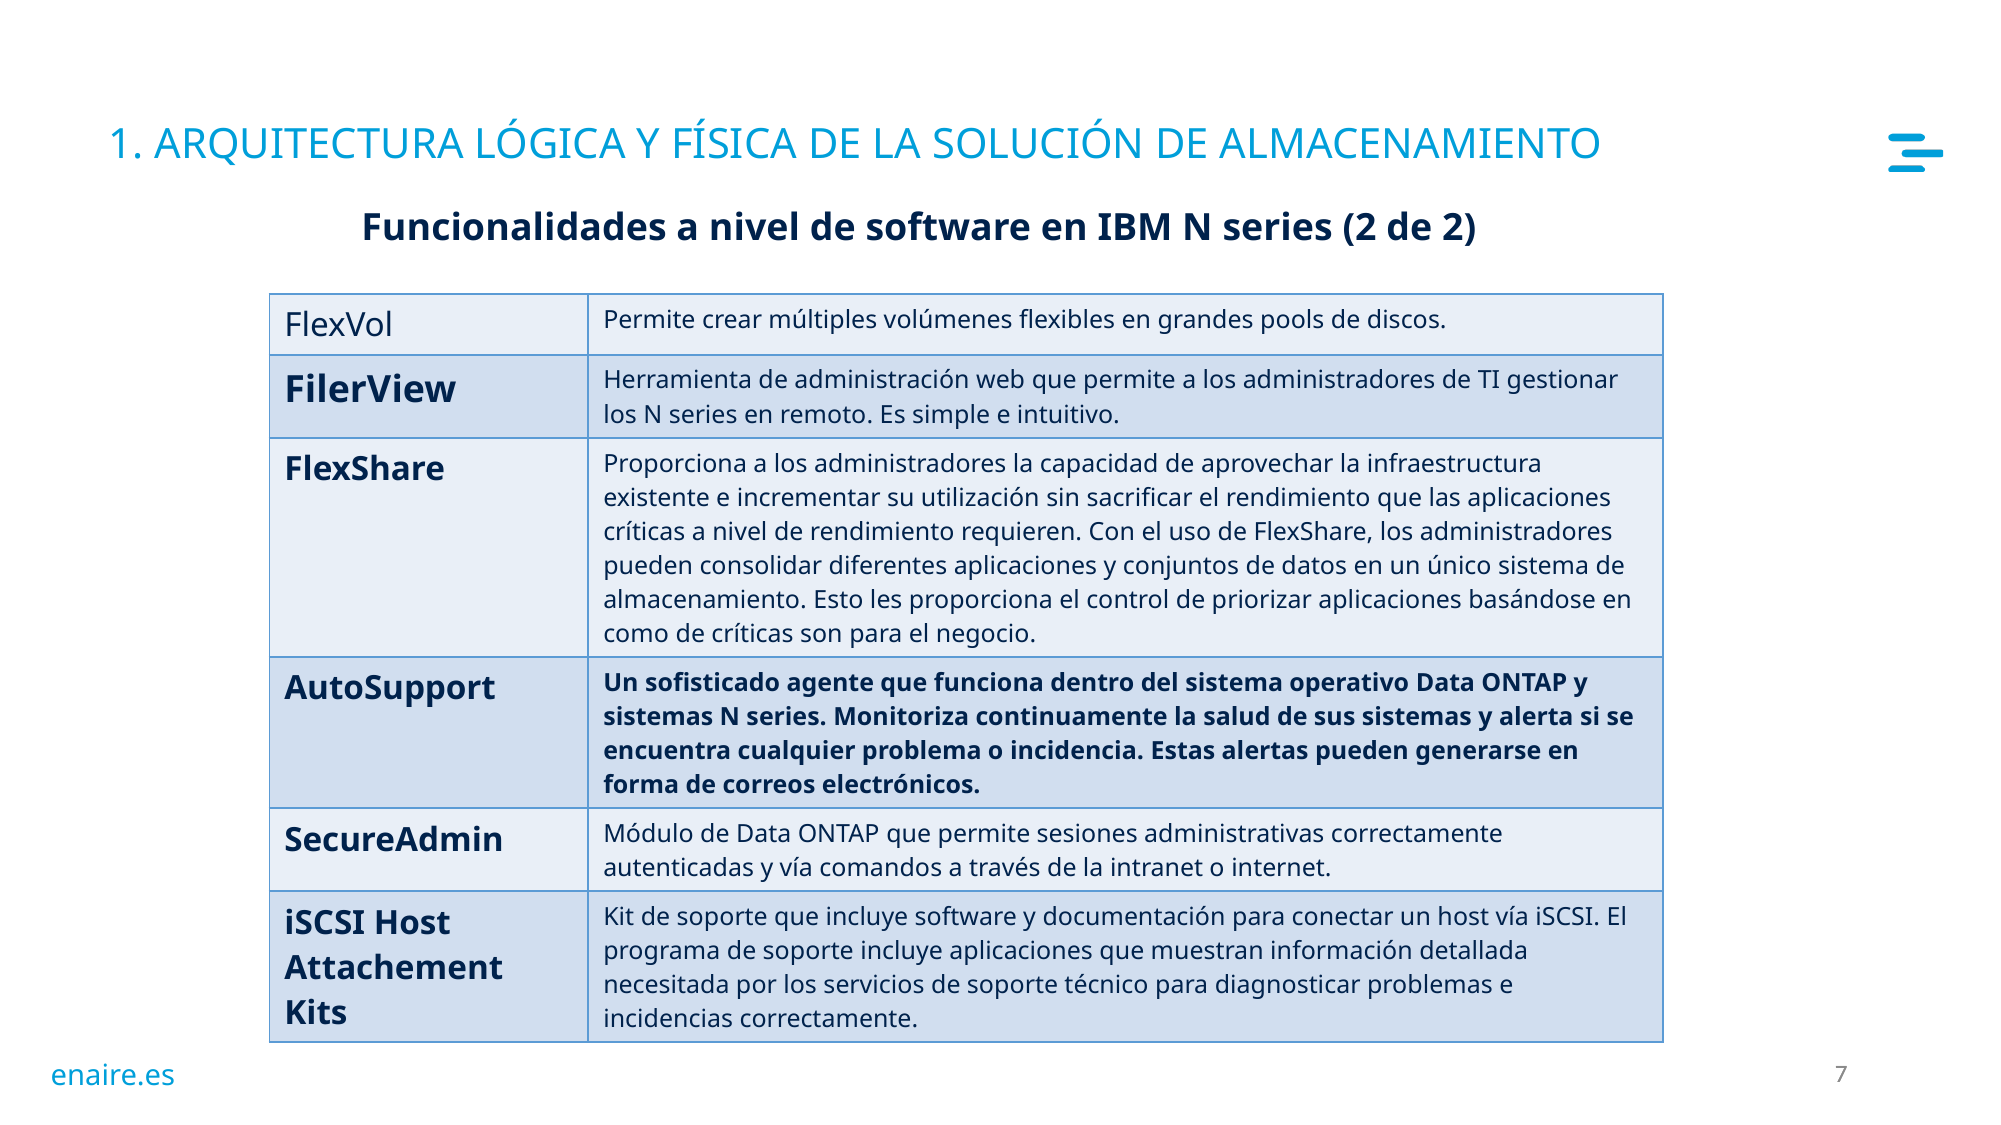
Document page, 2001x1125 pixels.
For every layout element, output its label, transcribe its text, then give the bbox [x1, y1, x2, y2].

table_cell Un sofisticado agente que funciona dentro del sistema operativo Data ONTAP y sistemas N series. Monitoriza continuamente la salud de sus sistemas y alerta si se encuentra cualquier problema o incidencia. Estas alertas pueden generarse en forma de correos electrónicos. [589, 658, 1662, 807]
table_cell FlexShare [270, 439, 587, 656]
table_cell Módulo de Data ONTAP que permite sesiones administrativas correctamente autenticadas y vía comandos a través de la intranet o internet. [589, 809, 1662, 890]
table_cell iSCSI Host Attachement Kits [270, 892, 587, 1041]
table_cell Kit de soporte que incluye software y documentación para conectar un host vía iSCSI. El programa de soporte incluye aplicaciones que muestran información detallada necesitada por los servicios de soporte técnico para diagnosticar problemas e incidencias correctamente. [589, 892, 1662, 1041]
table_header Permite crear múltiples volúmenes flexibles en grandes pools de discos. [589, 295, 1662, 354]
text_box 1. ARQUITECTURA LÓGICA Y FÍSICA DE LA SOLUCIÓN DE ALMACENAMIENTO [93, 111, 1901, 230]
slide_number 7 [1412, 1042, 1863, 1103]
table_cell Herramienta de administración web que permite a los administradores de TI gestionar los N series en remoto. Es simple e intuitivo. [589, 356, 1662, 437]
text_box enaire.es [50, 1056, 283, 1092]
table_header FlexVol [270, 295, 587, 354]
table_cell SecureAdmin [270, 809, 587, 890]
picture [1888, 133, 1944, 172]
table_cell FilerView [270, 356, 587, 437]
table_cell AutoSupport [270, 658, 587, 807]
table_cell Proporciona a los administradores la capacidad de aprovechar la infraestructura existente e incrementar su utilización sin sacrificar el rendimiento que las aplicaciones críticas a nivel de rendimiento requieren. Con el uso de FlexShare, los administradores pueden consolidar diferentes aplicaciones y conjuntos de datos en un único sistema de almacenamiento. Esto les proporciona el control de priorizar aplicaciones basándose en como de críticas son para el negocio. [589, 439, 1662, 656]
text_box Funcionalidades a nivel de software en IBM N series (2 de 2) [346, 230, 1540, 256]
